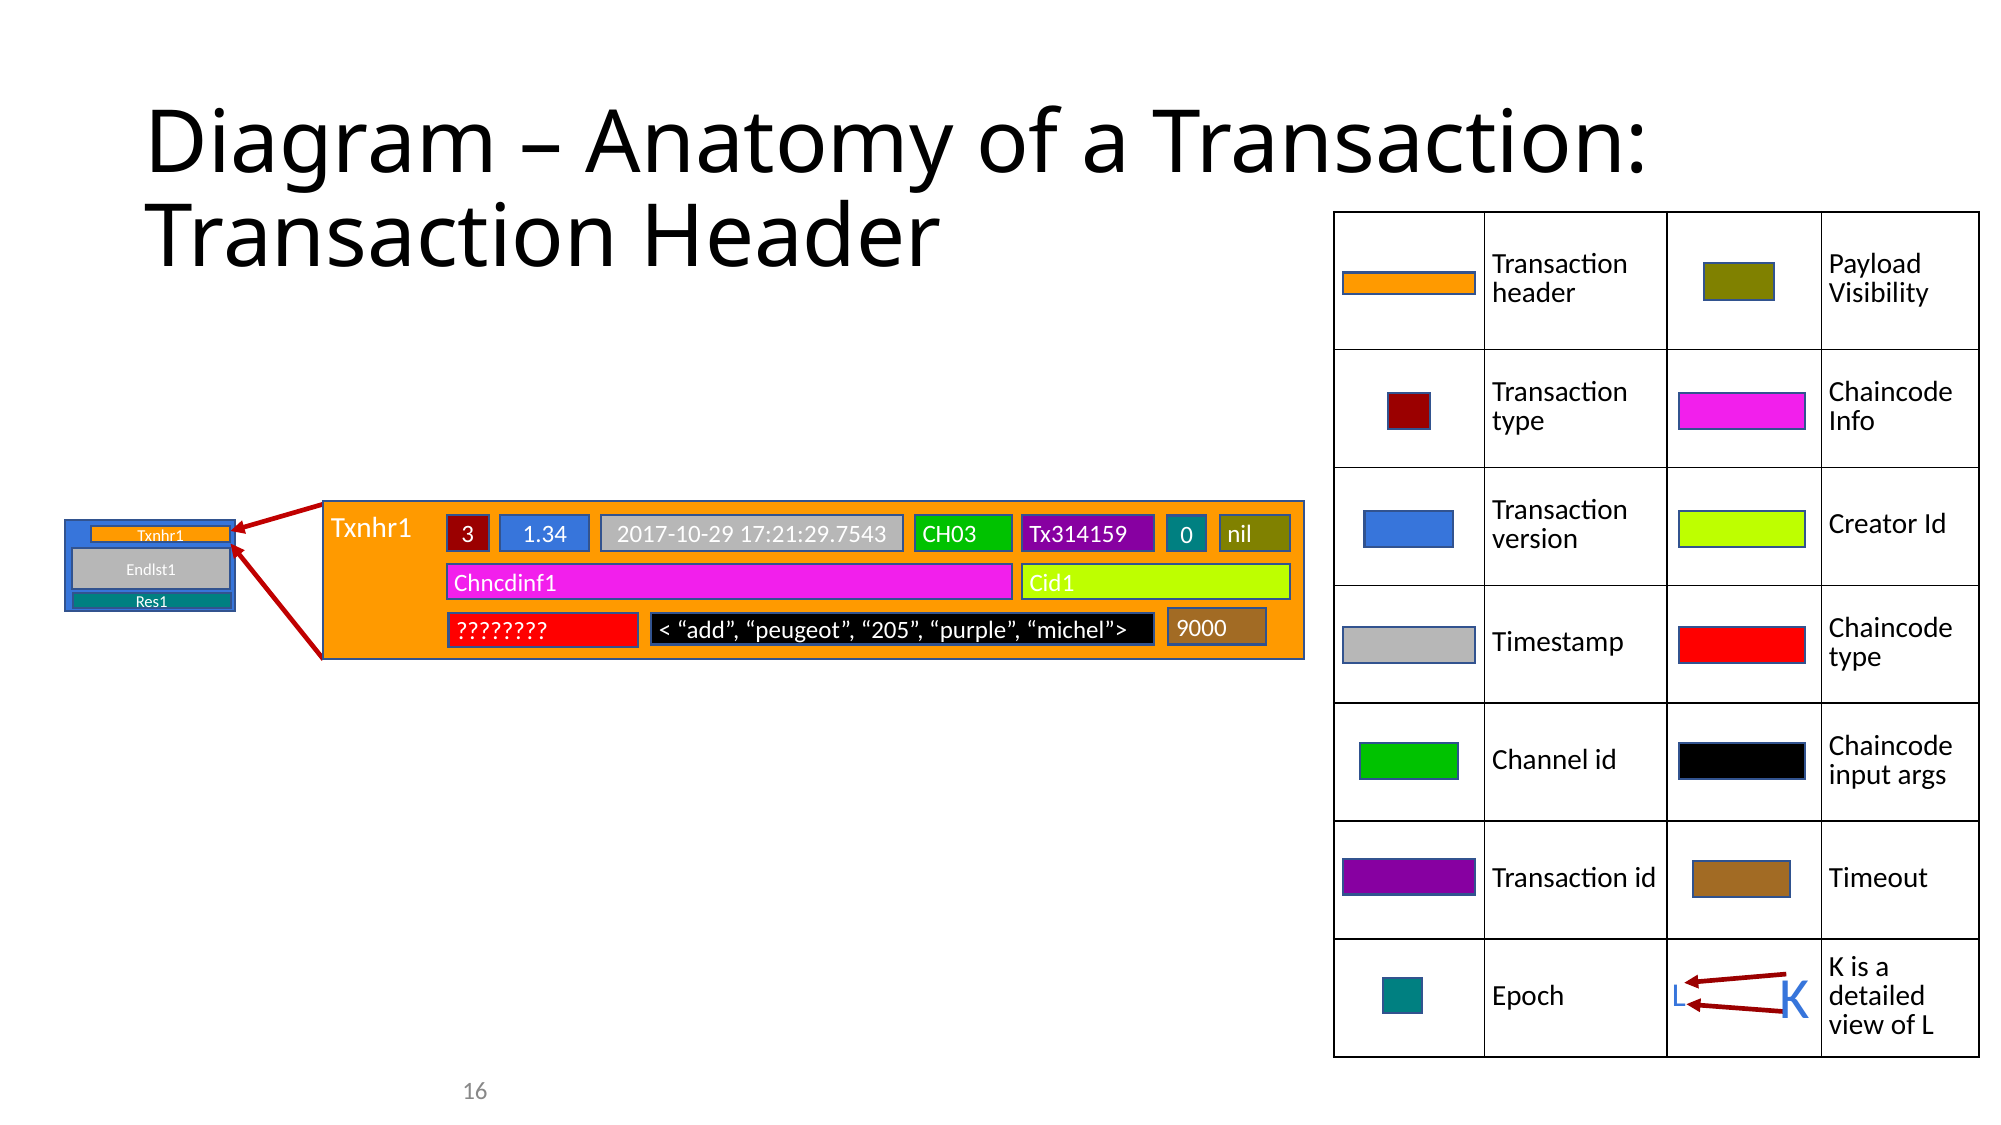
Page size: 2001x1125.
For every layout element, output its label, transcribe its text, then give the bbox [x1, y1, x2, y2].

text_box [1342, 272, 1475, 294]
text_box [448, 607, 639, 653]
table_cell Creator Id [1822, 468, 1978, 585]
table_cell Transaction version [1485, 468, 1666, 585]
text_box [90, 516, 231, 547]
table_cell Epoch [1485, 940, 1666, 1056]
table_cell K is a detailed view of L [1822, 940, 1978, 1056]
text_box [1692, 861, 1791, 898]
text_box [1364, 510, 1454, 548]
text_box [1021, 510, 1155, 556]
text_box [323, 500, 650, 660]
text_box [71, 547, 231, 590]
title Diagram – Anatomy of a Transaction: Transaction Header [136, 81, 1863, 301]
table_cell [1668, 468, 1821, 585]
table_header [1335, 213, 1484, 349]
text_box [65, 520, 90, 612]
table_cell [1335, 940, 1484, 1056]
text_box L [1664, 966, 1694, 1021]
table_cell [1335, 704, 1484, 820]
text_box [1679, 510, 1805, 548]
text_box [904, 500, 1305, 660]
table_cell Chaincode input args [1822, 704, 1978, 820]
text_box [1167, 510, 1207, 556]
text_box [1703, 263, 1774, 300]
table_header Payload Visibility [1822, 213, 1978, 349]
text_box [446, 510, 490, 555]
table_cell Timeout [1822, 822, 1978, 938]
text_box [231, 504, 322, 534]
table_cell Transaction id [1485, 822, 1666, 938]
slide_number 16 [451, 1066, 496, 1112]
table_cell Chaincode type [1822, 586, 1978, 702]
text_box [1694, 998, 1772, 1012]
text_box [231, 551, 235, 612]
table_cell [1335, 586, 1484, 702]
text_box [1360, 742, 1458, 779]
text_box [1168, 603, 1267, 649]
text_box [650, 591, 1155, 666]
table_cell Channel id [1485, 704, 1666, 820]
table_cell [1668, 586, 1821, 702]
text_box [1678, 627, 1805, 664]
table_cell Timestamp [1485, 586, 1666, 702]
table_cell [1335, 350, 1484, 467]
table_cell Chaincode Info [1822, 350, 1978, 467]
text_box [231, 543, 322, 658]
text_box [1694, 975, 1772, 988]
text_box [446, 559, 1013, 604]
table_cell [1668, 940, 1821, 1056]
text_box [1678, 742, 1805, 779]
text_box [1021, 559, 1290, 604]
text_box [1343, 626, 1475, 664]
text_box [600, 495, 904, 559]
table_cell [1668, 350, 1821, 467]
table_cell [1335, 822, 1484, 938]
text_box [72, 582, 232, 619]
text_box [914, 510, 1013, 555]
text_box [1387, 392, 1431, 430]
text_box [231, 532, 235, 545]
table_cell [1335, 468, 1484, 585]
table_cell Transaction type [1485, 350, 1666, 467]
table_header [1668, 213, 1821, 349]
text_box [1678, 392, 1805, 430]
table_header Transaction header [1485, 213, 1666, 349]
text_box [1342, 858, 1475, 895]
text_box K [1772, 952, 1818, 1038]
text_box [1383, 977, 1423, 1013]
table_cell [1668, 822, 1821, 938]
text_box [500, 510, 590, 555]
table_cell [1668, 704, 1821, 820]
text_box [1219, 510, 1290, 555]
